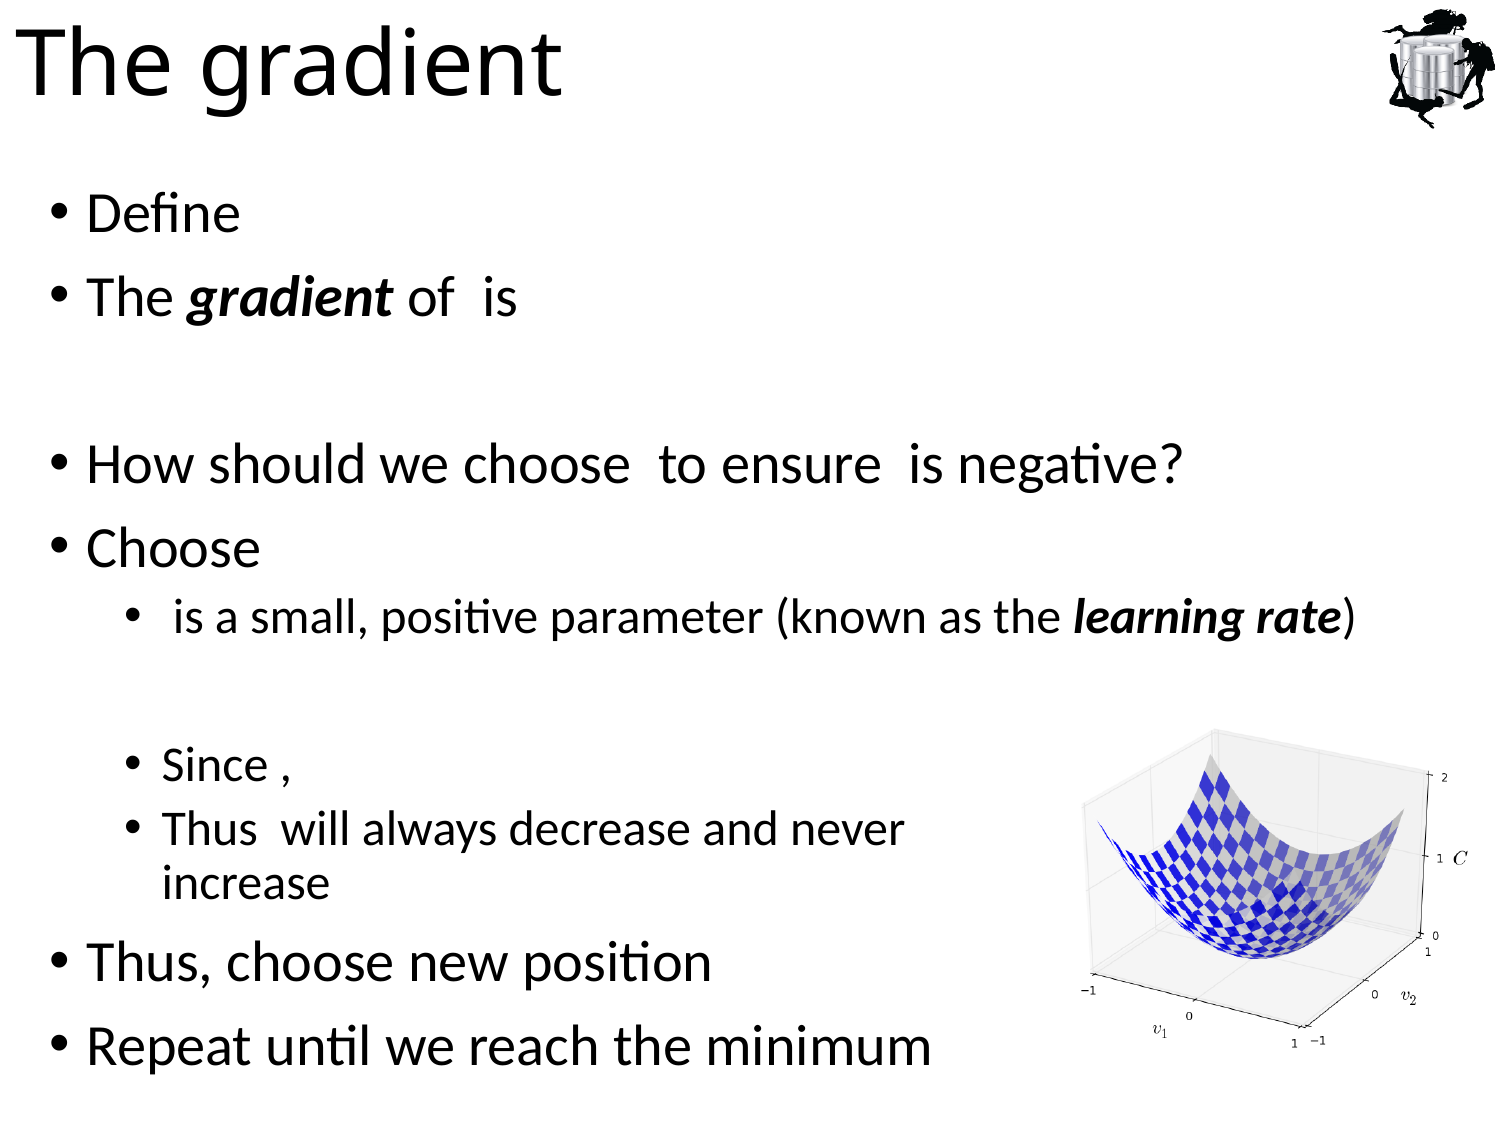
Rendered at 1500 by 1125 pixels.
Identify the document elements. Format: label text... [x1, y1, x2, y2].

picture [1377, 5, 1498, 131]
title The gradient [0, 0, 1377, 131]
picture [1070, 721, 1482, 1054]
